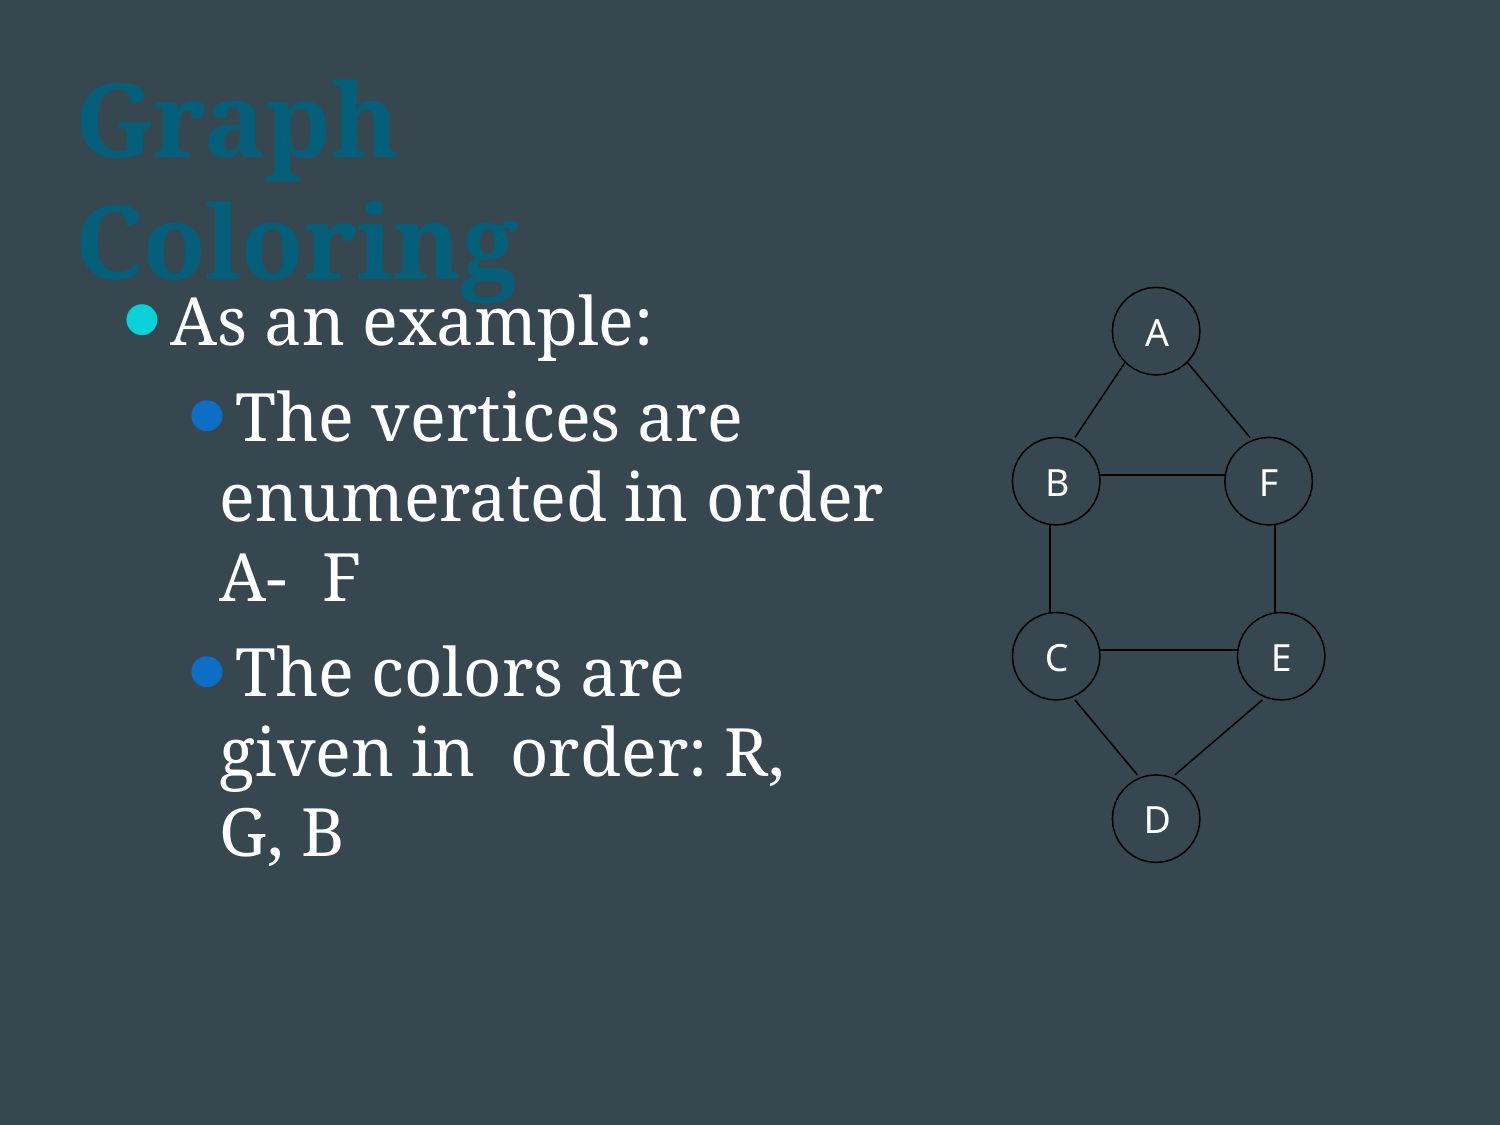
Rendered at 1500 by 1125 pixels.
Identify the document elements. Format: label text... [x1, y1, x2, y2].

text_box F [1256, 456, 1281, 504]
text_box [1112, 774, 1200, 863]
text_box A [1142, 306, 1170, 354]
text_box D [1141, 793, 1172, 842]
text_box [1112, 287, 1200, 375]
text_box [1012, 612, 1100, 700]
text_box As an example: The vertices are enumerated in order A- F The colors are given in order: R, G, B [112, 260, 897, 871]
text_box C [1042, 631, 1070, 679]
text_box B [1043, 456, 1070, 504]
title Graph Coloring [72, 53, 817, 301]
text_box [1224, 437, 1313, 525]
text_box [1012, 437, 1100, 525]
text_box E [1268, 631, 1294, 679]
text_box [1237, 612, 1325, 700]
